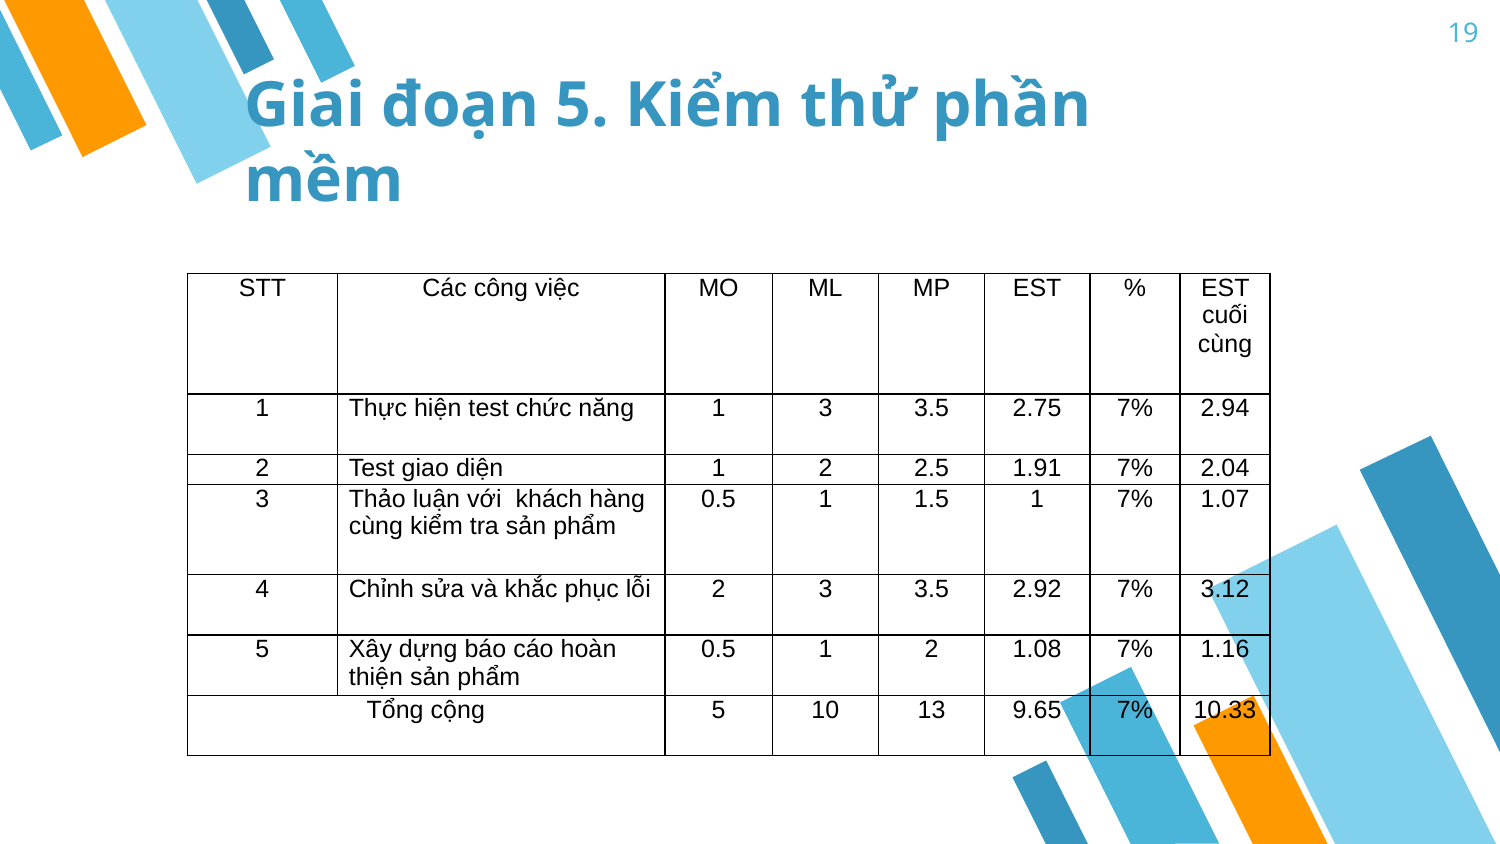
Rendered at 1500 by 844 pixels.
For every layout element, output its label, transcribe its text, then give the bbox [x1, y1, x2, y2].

table_cell 3.5 [879, 395, 984, 454]
table_cell 0.5 [666, 485, 772, 574]
table_cell 7% [1091, 485, 1179, 574]
table_cell 2 [879, 636, 984, 695]
table_cell Chỉnh sửa và khắc phục lỗi [338, 575, 664, 634]
table_header ML [773, 274, 878, 393]
table_cell 0.5 [666, 636, 772, 695]
table_cell 1 [773, 485, 878, 574]
table_cell 7% [1091, 455, 1179, 484]
table_header Các công việc [338, 274, 664, 393]
table_header STT [188, 274, 337, 393]
table_cell 1.07 [1181, 485, 1269, 574]
title Giai đoạn 5. Kiểm thử phần mềm [229, 117, 1271, 229]
table_header EST [985, 274, 1089, 393]
table_cell 5 [666, 696, 772, 755]
slide_number 19 [1403, 0, 1494, 65]
table_header MP [879, 274, 984, 393]
table_cell Test giao diện [338, 455, 664, 484]
table_cell 3 [188, 485, 337, 574]
table_cell 3.5 [879, 575, 984, 634]
table_cell 1 [985, 485, 1089, 574]
table_cell 7% [1091, 395, 1179, 454]
table_cell 3 [773, 575, 878, 634]
table_cell 9.65 [985, 696, 1089, 755]
table_cell 2 [773, 455, 878, 484]
table_header EST cuối cùng [1181, 274, 1269, 393]
table_cell 7% [1091, 696, 1179, 755]
table_cell 2.04 [1181, 455, 1269, 484]
table_cell 2 [666, 575, 772, 634]
table_cell 10.33 [1181, 696, 1269, 755]
table_cell Thảo luận với khách hàng cùng kiểm tra sản phẩm [338, 485, 664, 574]
table_cell 3 [773, 395, 878, 454]
table_header % [1091, 274, 1179, 393]
table_cell 2 [188, 455, 337, 484]
table_header MO [666, 274, 772, 393]
table_cell 2.94 [1181, 395, 1269, 454]
table_cell Thực hiện test chức năng [338, 395, 664, 454]
table_cell Xây dựng báo cáo hoàn thiện sản phẩm [338, 636, 664, 695]
table_cell 2.75 [985, 395, 1089, 454]
table_cell 7% [1091, 636, 1179, 695]
table_cell 2.5 [879, 455, 984, 484]
table_cell 1.91 [985, 455, 1089, 484]
table_cell 13 [879, 696, 984, 755]
table_cell 10 [773, 696, 878, 755]
table_cell 1.08 [985, 636, 1089, 695]
table_cell 1.16 [1181, 636, 1269, 695]
table_cell 3.12 [1181, 575, 1269, 634]
table_cell 4 [188, 575, 337, 634]
table_cell 5 [188, 636, 337, 695]
table_cell 1 [666, 395, 772, 454]
table_cell 1 [188, 395, 337, 454]
table_cell 1 [666, 455, 772, 484]
table_cell 7% [1091, 575, 1179, 634]
table_cell Tổng cộng [188, 696, 664, 755]
table_cell 2.92 [985, 575, 1089, 634]
table_cell 1.5 [879, 485, 984, 574]
table_cell 1 [773, 636, 878, 695]
